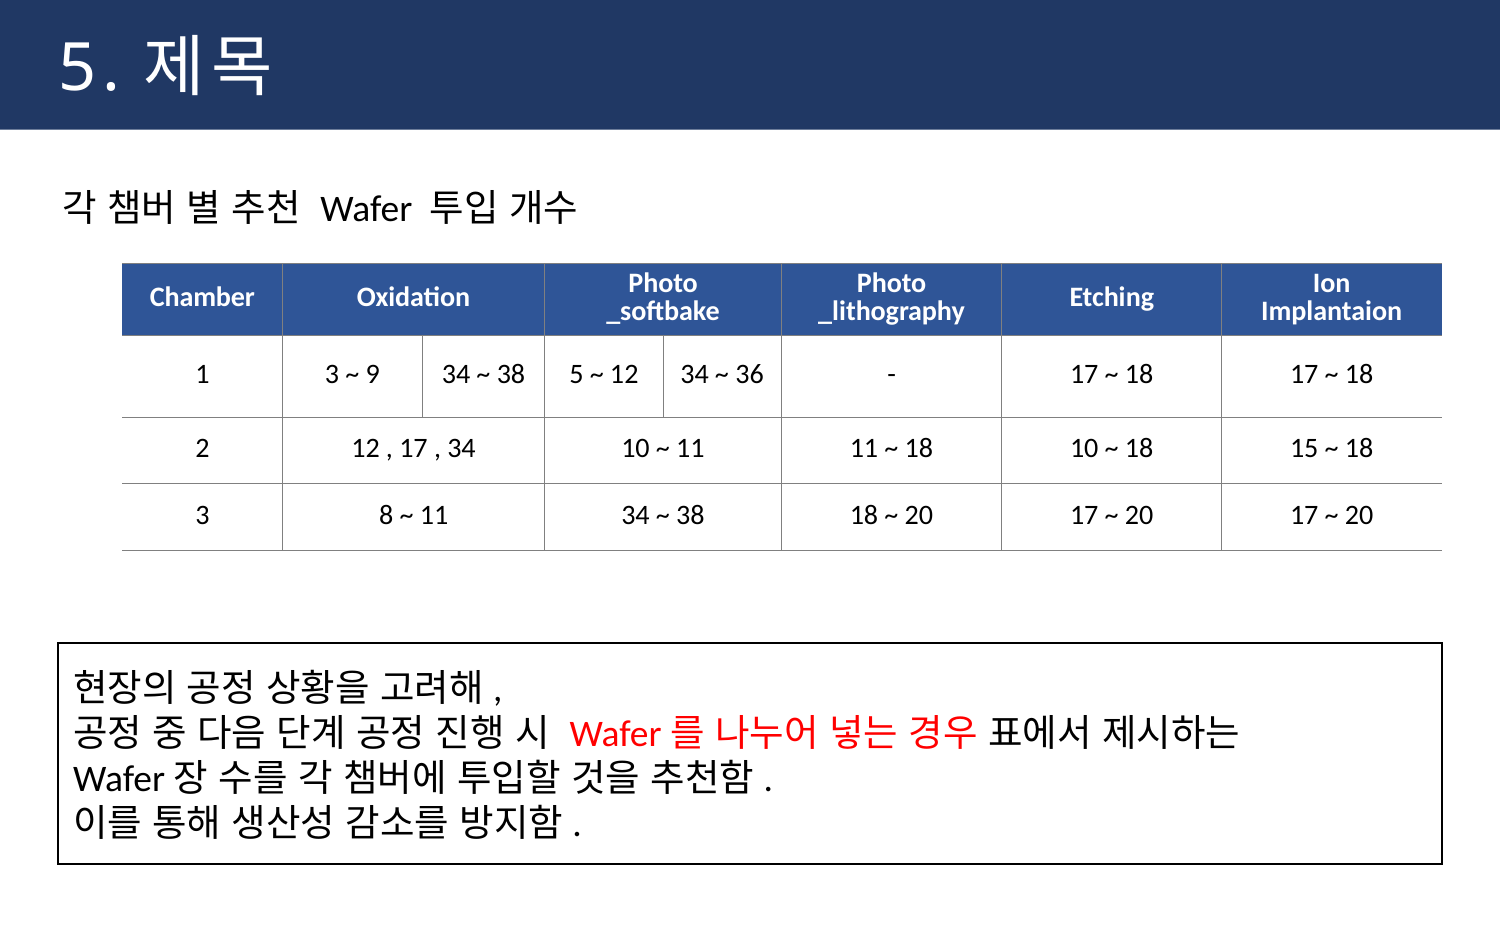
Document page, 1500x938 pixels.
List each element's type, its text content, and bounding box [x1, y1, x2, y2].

table_cell 10 ~ 18 [1002, 418, 1221, 483]
table_cell 15 ~ 18 [1222, 418, 1442, 483]
table_header Chamber [122, 264, 282, 335]
table_header Photo _lithography [782, 264, 1001, 335]
table_cell 17 ~ 20 [1222, 484, 1442, 550]
text_box [0, 0, 1500, 131]
table_cell 5 ~ 12 [545, 336, 663, 417]
table_cell 17 ~ 18 [1002, 336, 1221, 417]
table_header Photo _softbake [545, 264, 781, 335]
table_cell 11 ~ 18 [782, 418, 1001, 483]
table_header Oxidation [283, 264, 544, 335]
table_cell 10 ~ 11 [545, 418, 781, 483]
title 5.제목 [43, 8, 504, 130]
table_cell 34 ~ 38 [545, 484, 781, 550]
table_header Ion Implantaion [1222, 264, 1442, 335]
table_cell 1 [122, 336, 282, 417]
text_box 현장의 공정 상황을 고려해, 공정 중 다음 단계 공정 진행 시 Wafer를 나누어 넣는 경우 표에서 제시하는 Wafer장 수를 각 챔버에 투입할 것을 추천함. 이를 통해 생산성 감소를 방지함. [58, 656, 1442, 851]
text_box [57, 642, 1443, 865]
table_cell 3 [122, 484, 282, 550]
table_cell 34 ~ 38 [423, 336, 544, 417]
table_cell 8 ~ 11 [283, 484, 544, 550]
table_cell 2 [122, 418, 282, 483]
text_box 각 챔버 별 추천 Wafer 투입 개수 [47, 176, 594, 237]
table_cell 17 ~ 20 [1002, 484, 1221, 550]
table_cell 18 ~ 20 [782, 484, 1001, 550]
table_cell 17 ~ 18 [1222, 336, 1442, 417]
table_cell 12 , 17 , 34 [283, 418, 544, 483]
table_header Etching [1002, 264, 1221, 335]
table_cell 3 ~ 9 [283, 336, 422, 417]
table_cell 34 ~ 36 [664, 336, 781, 417]
table_cell - [782, 336, 1001, 417]
